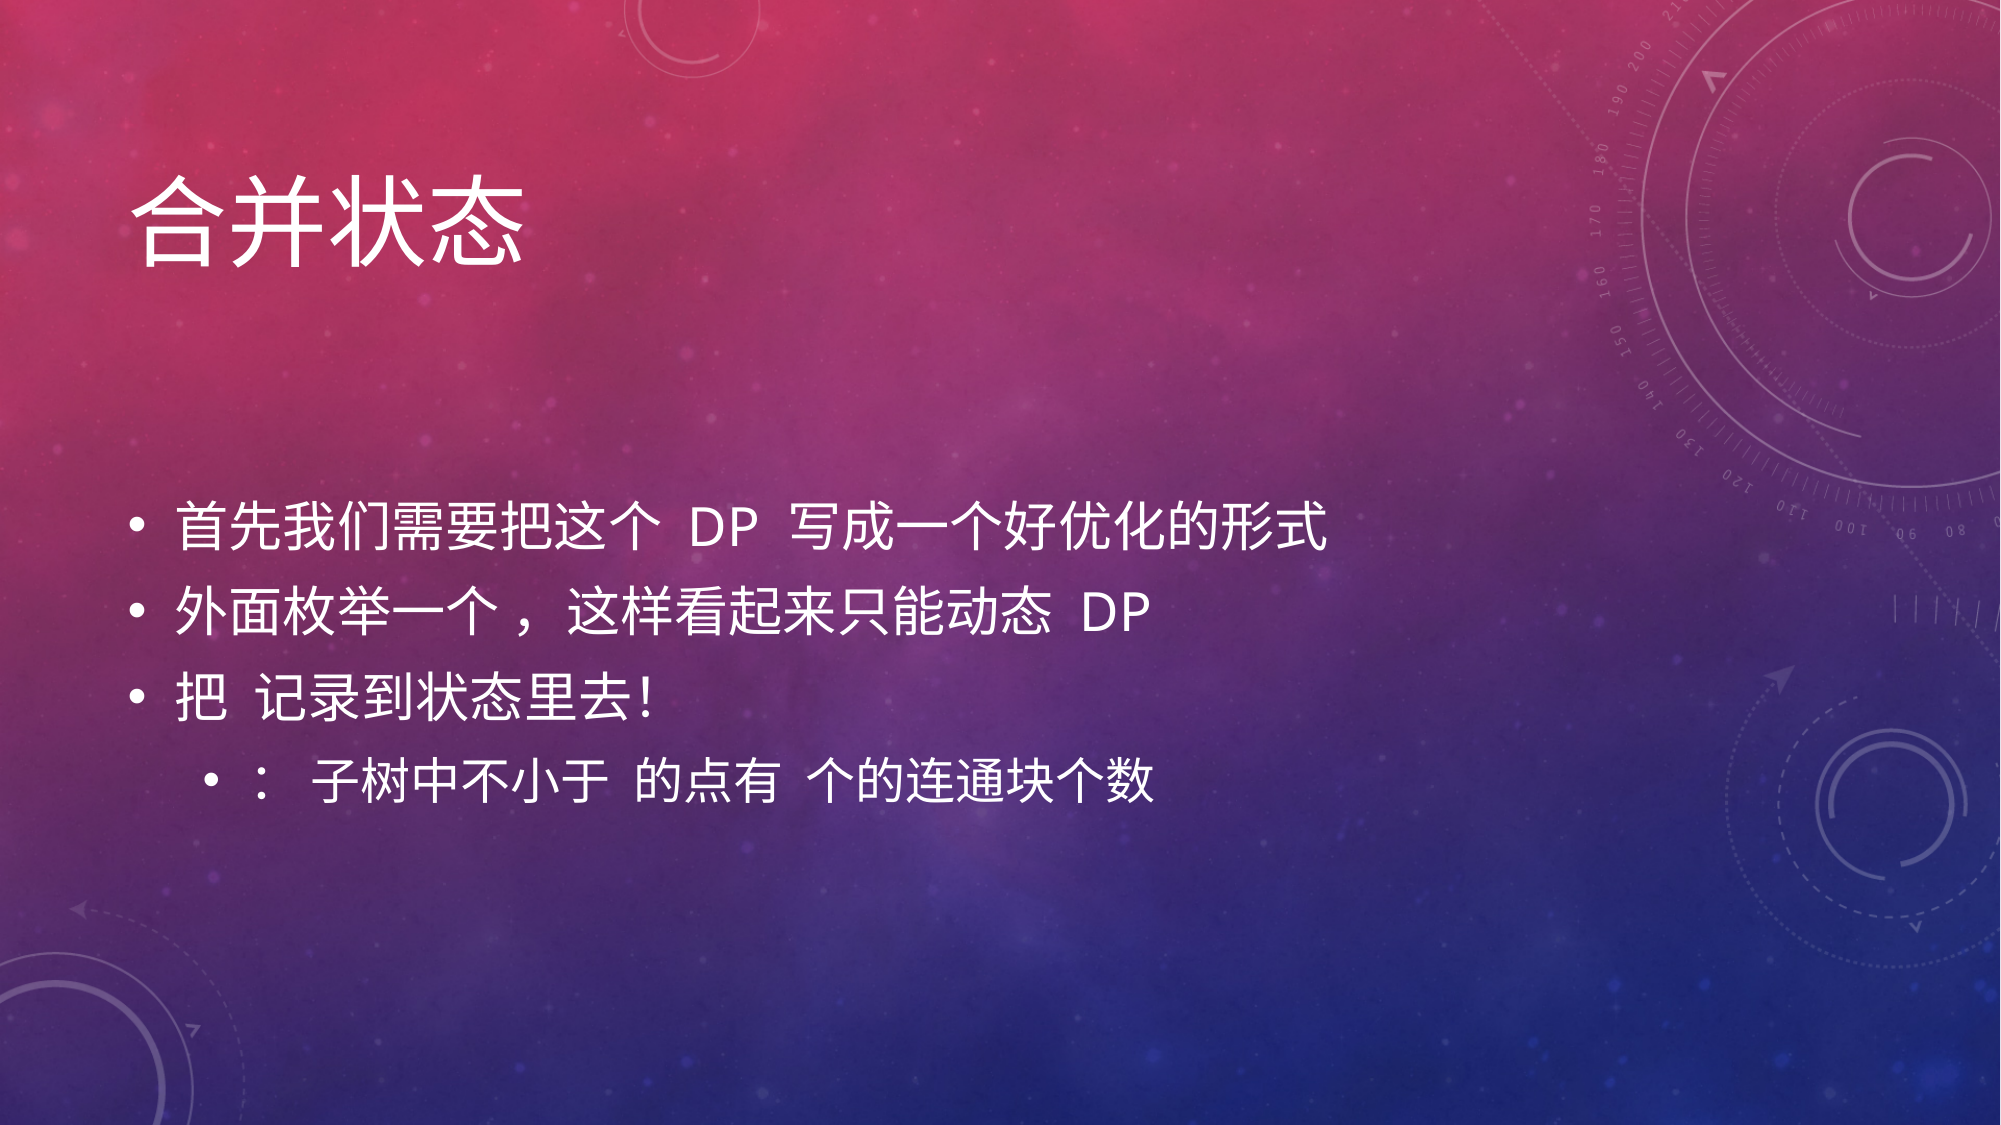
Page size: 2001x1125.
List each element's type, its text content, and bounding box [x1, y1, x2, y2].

title 合并状态 [112, 99, 1775, 339]
picture [0, 0, 2001, 1125]
